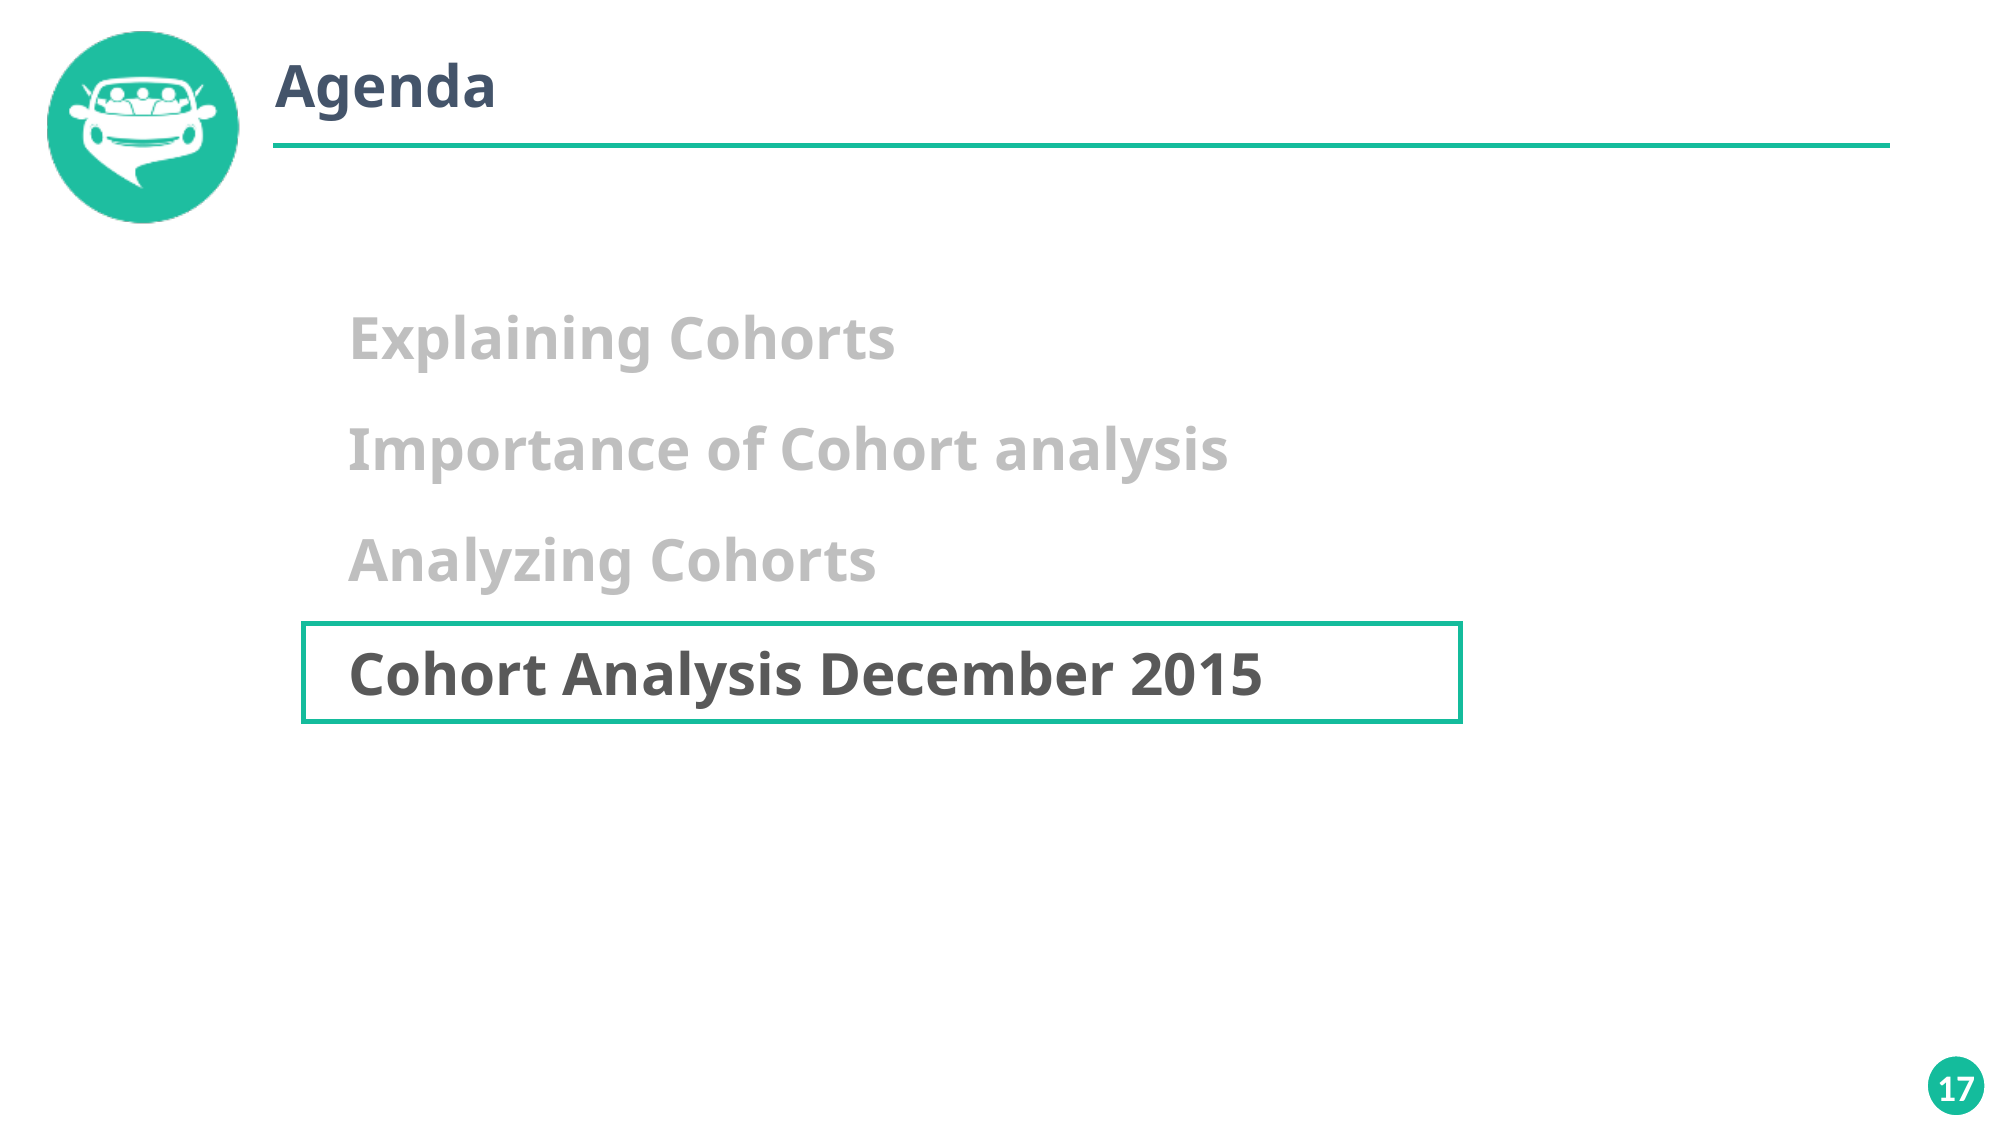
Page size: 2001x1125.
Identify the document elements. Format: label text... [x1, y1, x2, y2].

text_box Importance of Cohort analysis [333, 404, 1672, 490]
text_box Agenda [260, 41, 1600, 127]
slide_number 17 [1540, 1056, 1990, 1116]
text_box [303, 623, 1461, 722]
text_box Analyzing Cohorts [333, 515, 1672, 601]
text_box Explaining Cohorts [333, 293, 1672, 379]
text_box Cohort Analysis December 2015 [333, 629, 1672, 715]
picture [46, 30, 241, 225]
